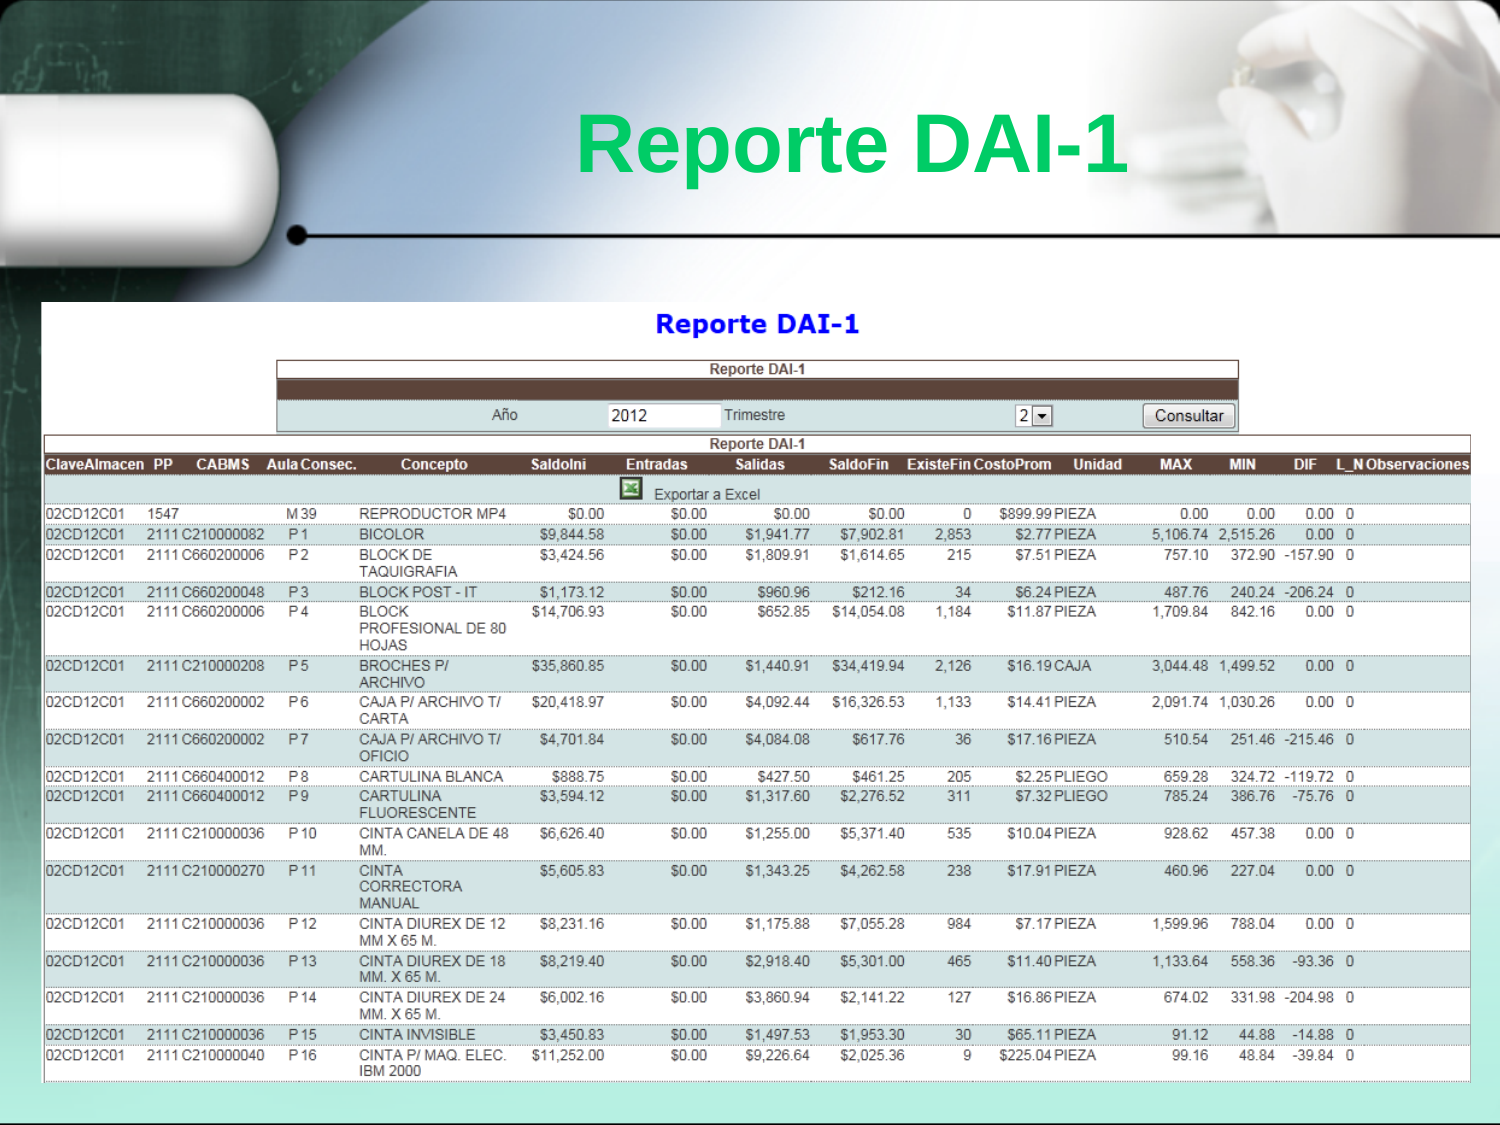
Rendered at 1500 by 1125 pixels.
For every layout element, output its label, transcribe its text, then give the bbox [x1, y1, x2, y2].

title Reporte DAI-1 [281, 45, 1425, 233]
picture [0, 0, 1500, 1125]
